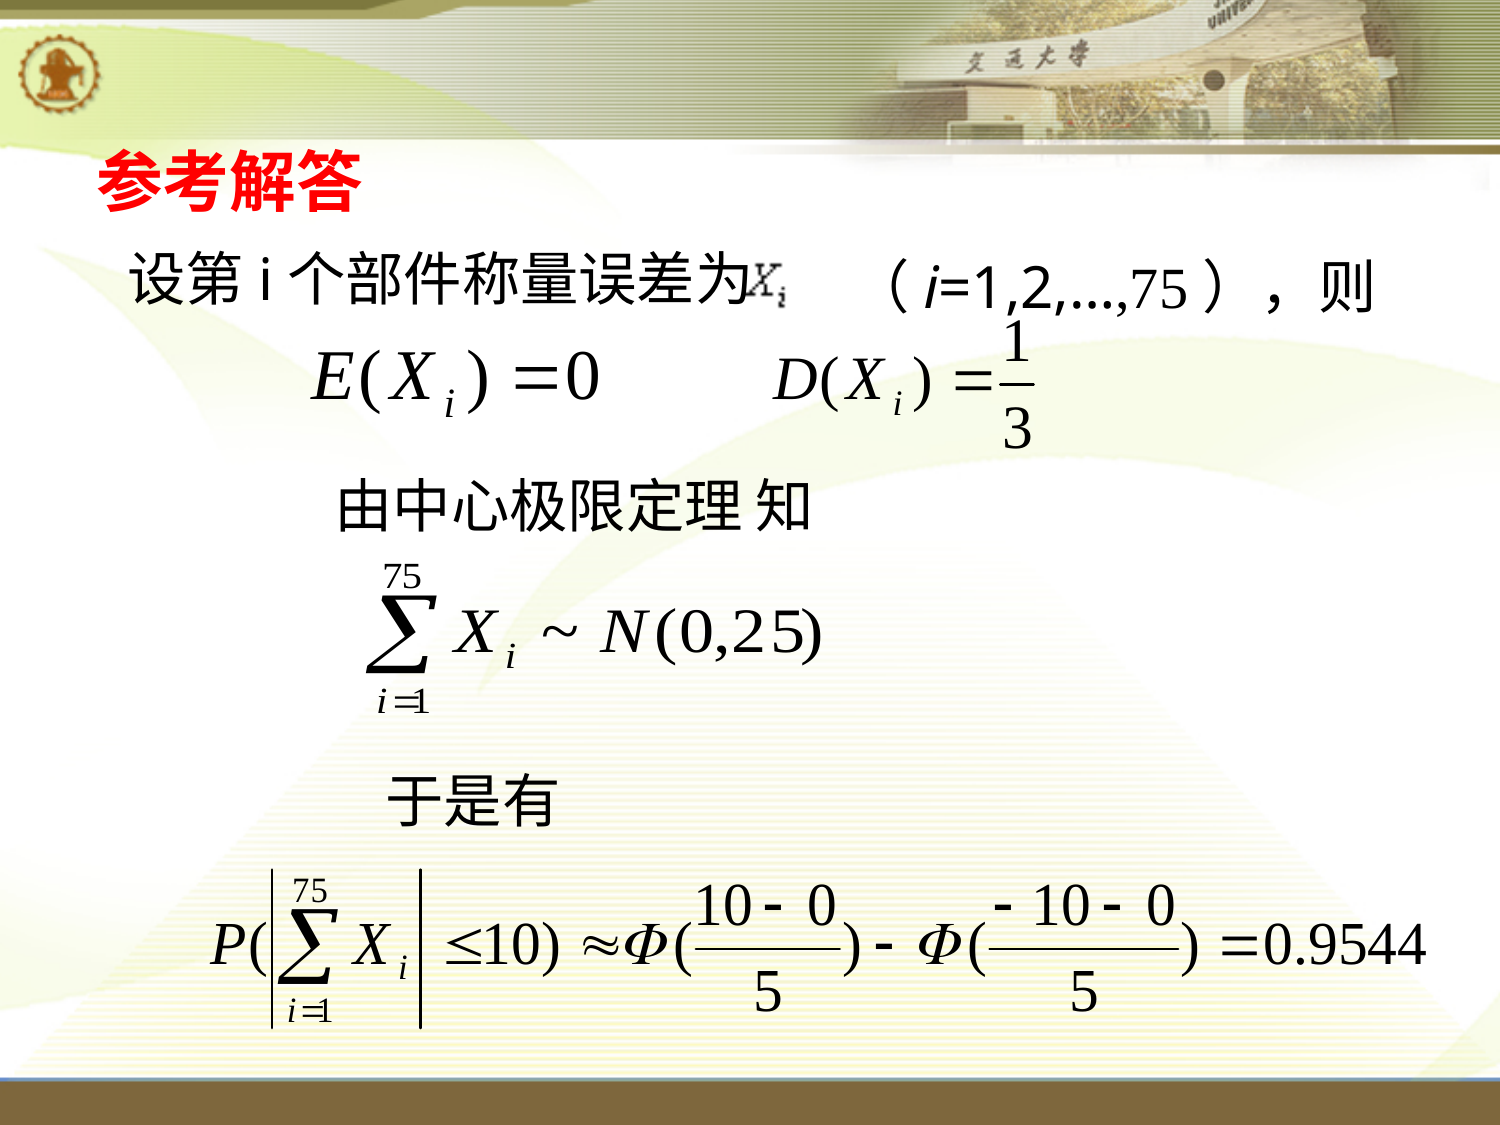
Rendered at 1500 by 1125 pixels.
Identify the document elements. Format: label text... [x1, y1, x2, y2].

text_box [761, 302, 1045, 462]
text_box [354, 546, 835, 727]
picture [0, 0, 1500, 1125]
text_box 设第i个部件称量误差为 [75, 234, 909, 320]
text_box 于是有 [333, 726, 1167, 842]
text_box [198, 856, 1435, 1041]
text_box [297, 328, 614, 436]
text_box 由中心极限定理 知 [320, 461, 1154, 547]
text_box （i=1,2,…,75），则 [799, 242, 1472, 328]
text_box 参考解答 [81, 132, 378, 228]
